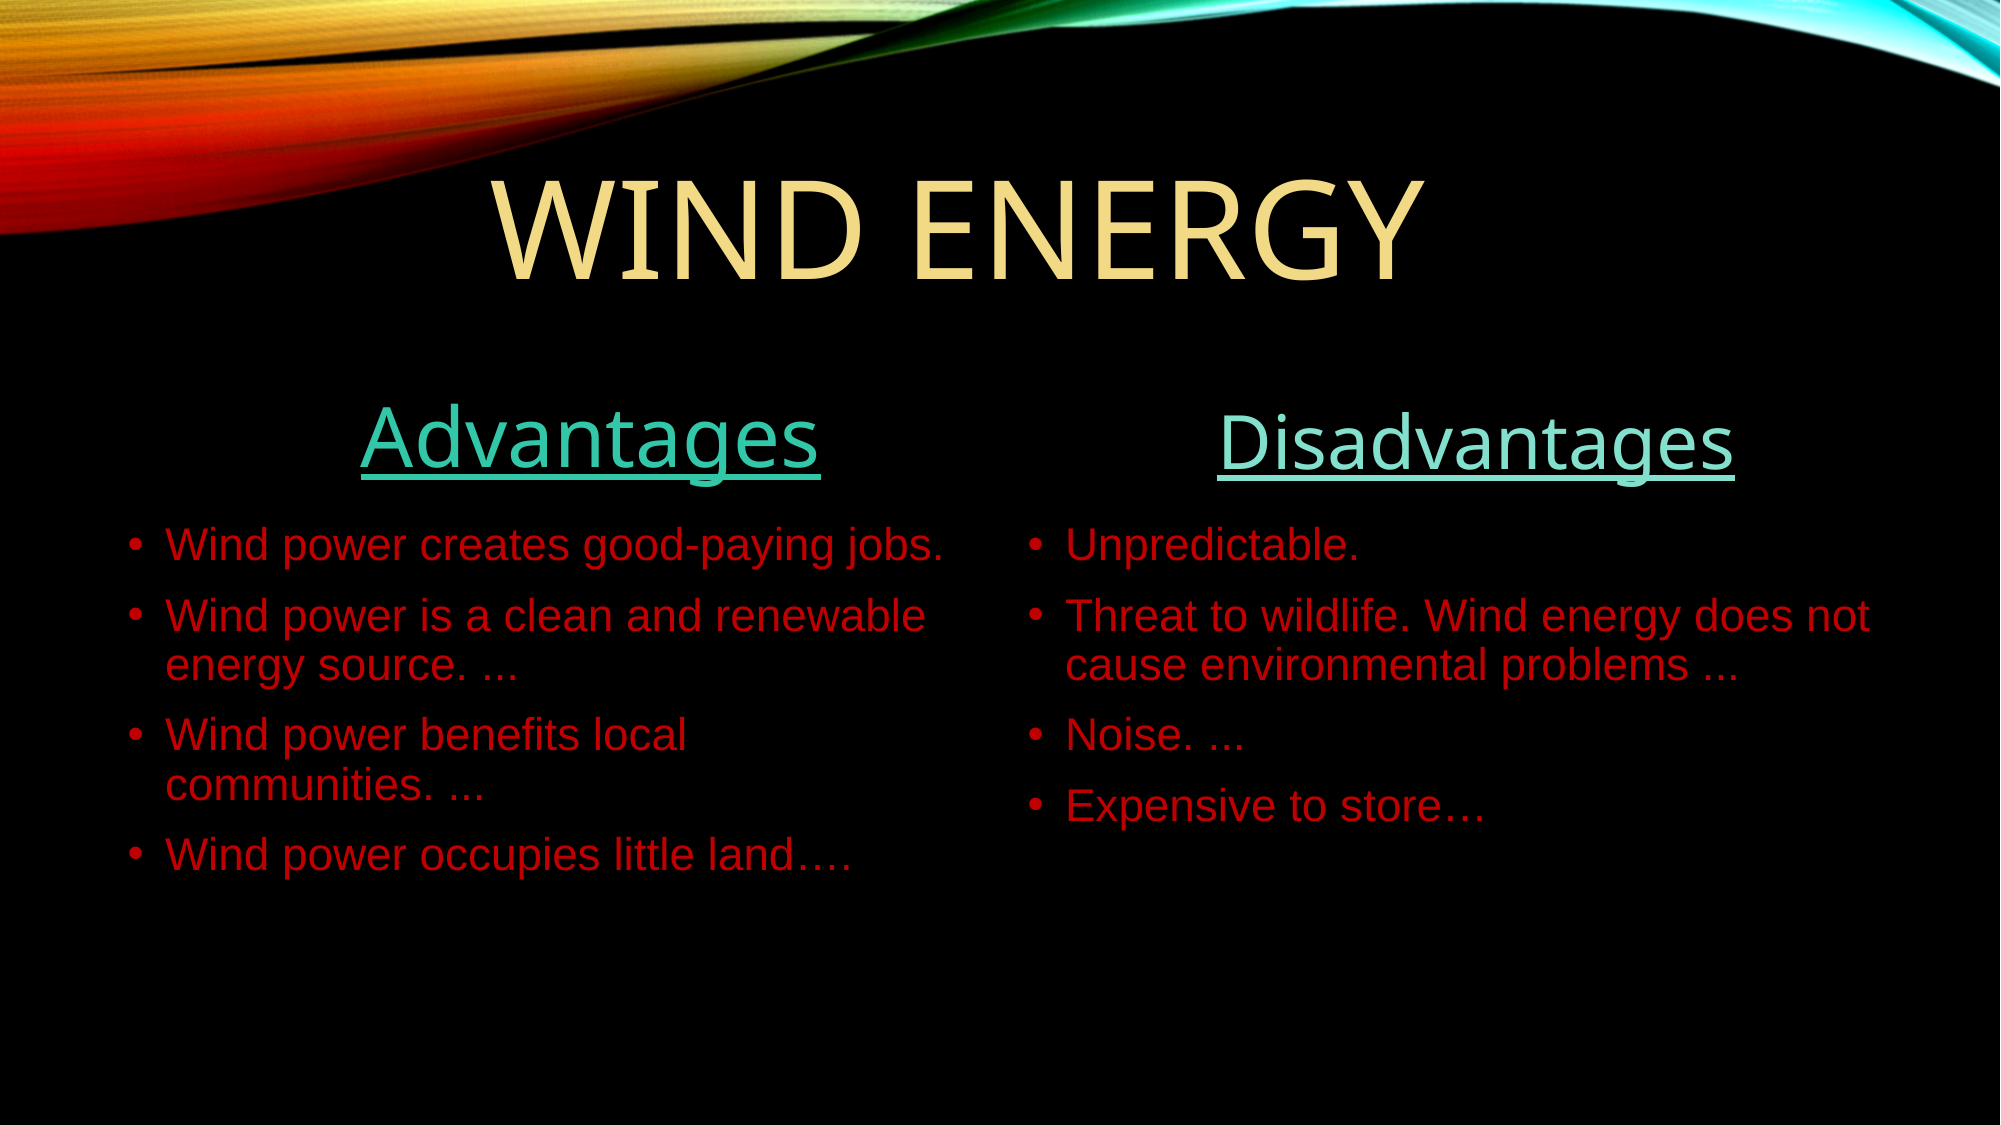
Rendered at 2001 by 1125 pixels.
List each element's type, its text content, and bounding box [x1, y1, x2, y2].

list Advantages [150, 358, 984, 494]
picture [0, 0, 2000, 237]
title Wind energy [474, 129, 1888, 342]
list Unpredictable. Threat to wildlife. Wind energy does not cause environmental problems ... Noise. ... Expensive to store… [1012, 513, 1888, 1021]
list Wind power creates good-paying jobs. Wind power is a clean and renewable energy source. ... Wind power benefits local communities. ... Wind power occupies little land…. [112, 513, 984, 1021]
list Disadvantages [1050, 358, 1888, 494]
